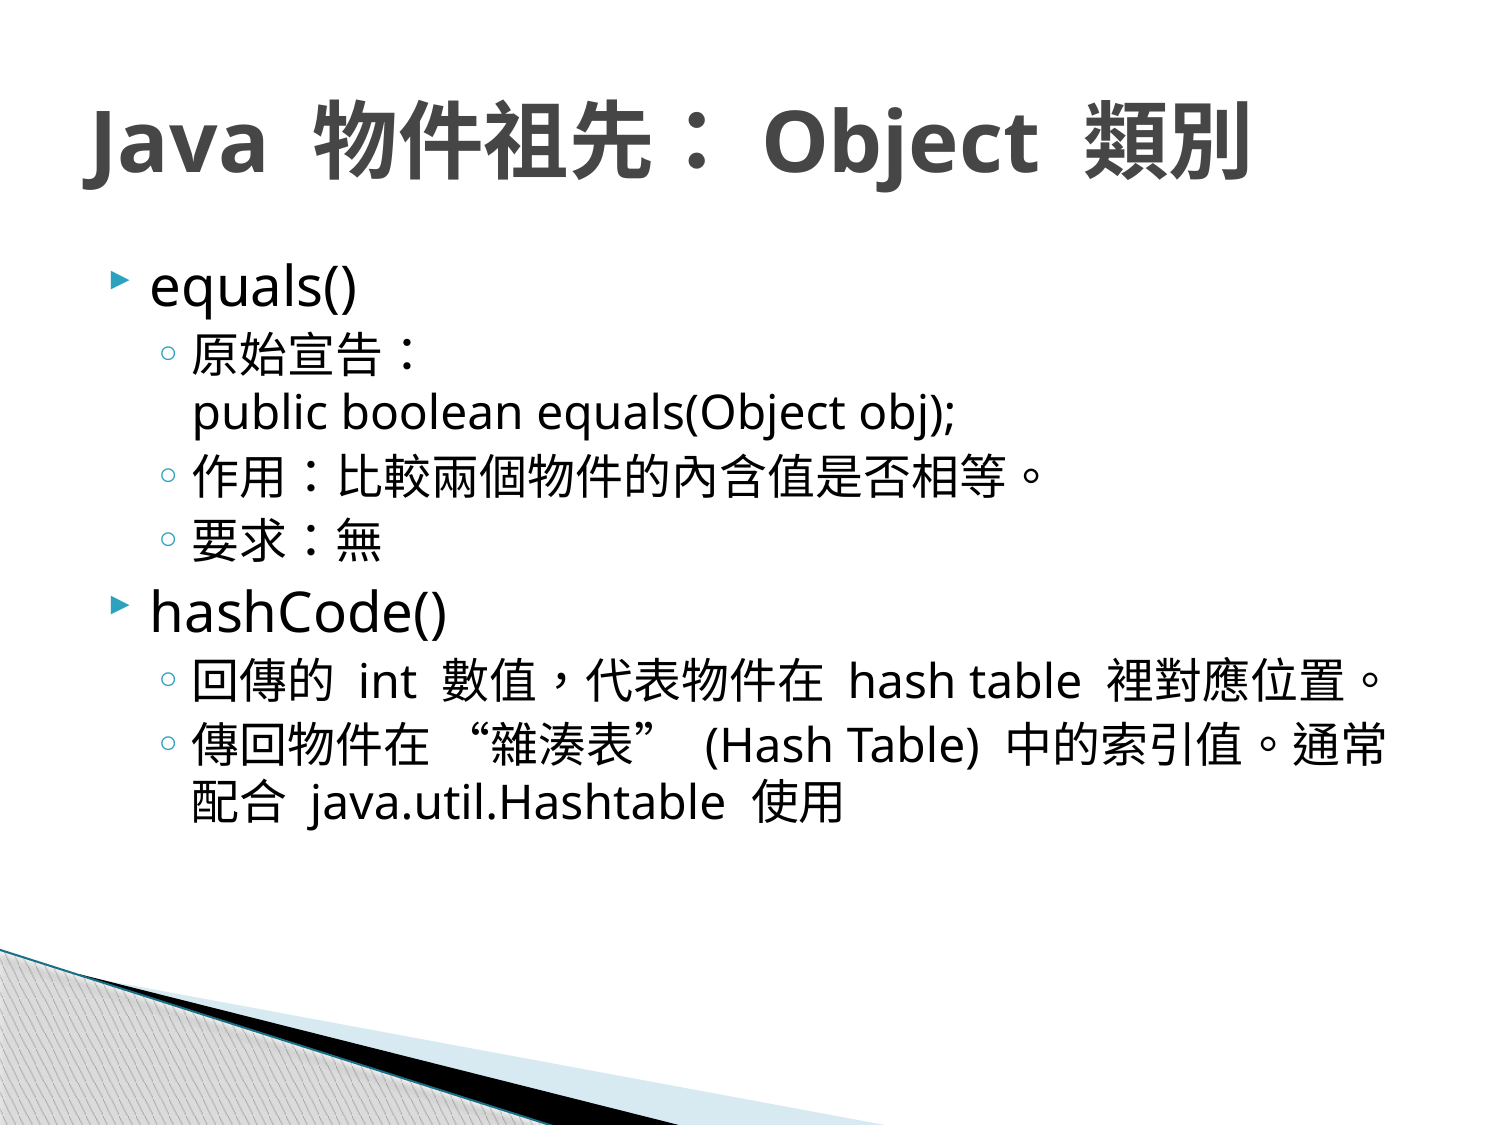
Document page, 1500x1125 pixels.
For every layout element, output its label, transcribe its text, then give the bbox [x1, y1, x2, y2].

title Java 物件祖先：Object 類別 [75, 45, 1425, 233]
list equals() 原始宣告： public boolean equals(Object obj); 作用：比較兩個物件的內含值是否相等。 要求：無 hashCode() 回傳的 int 數值，代表物件在 hash table 裡對應位置。 傳回物件在 “雜湊表” (Hash Table) 中的索引值。通常配合 java.util.Hashtable 使用 [75, 243, 1425, 986]
